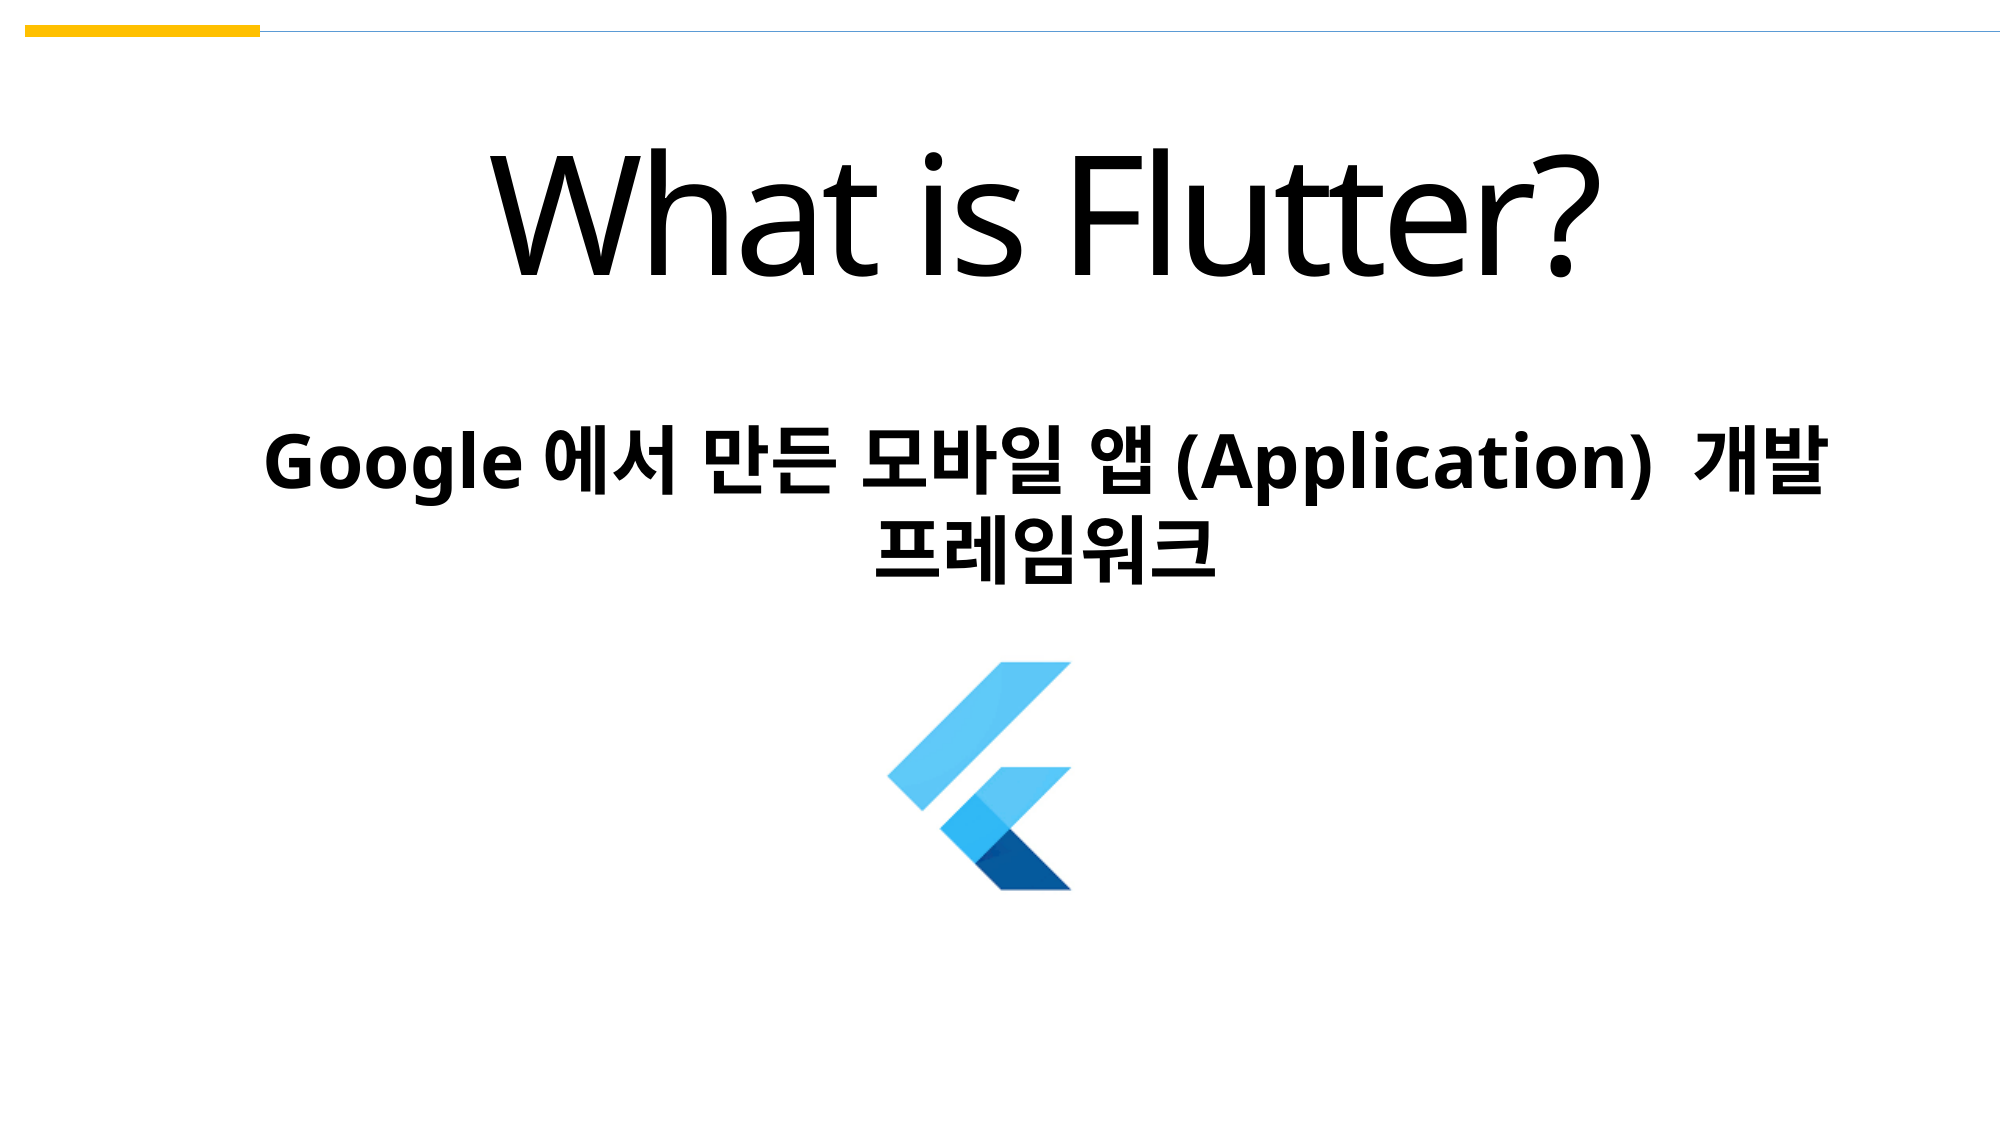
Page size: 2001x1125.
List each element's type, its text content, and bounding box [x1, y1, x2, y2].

picture [824, 600, 1176, 952]
text_box What is Flutter? [473, 100, 1620, 316]
text_box Google에서 만든 모바일 앱(Application) 개발 프레임워크 [112, 406, 1981, 601]
